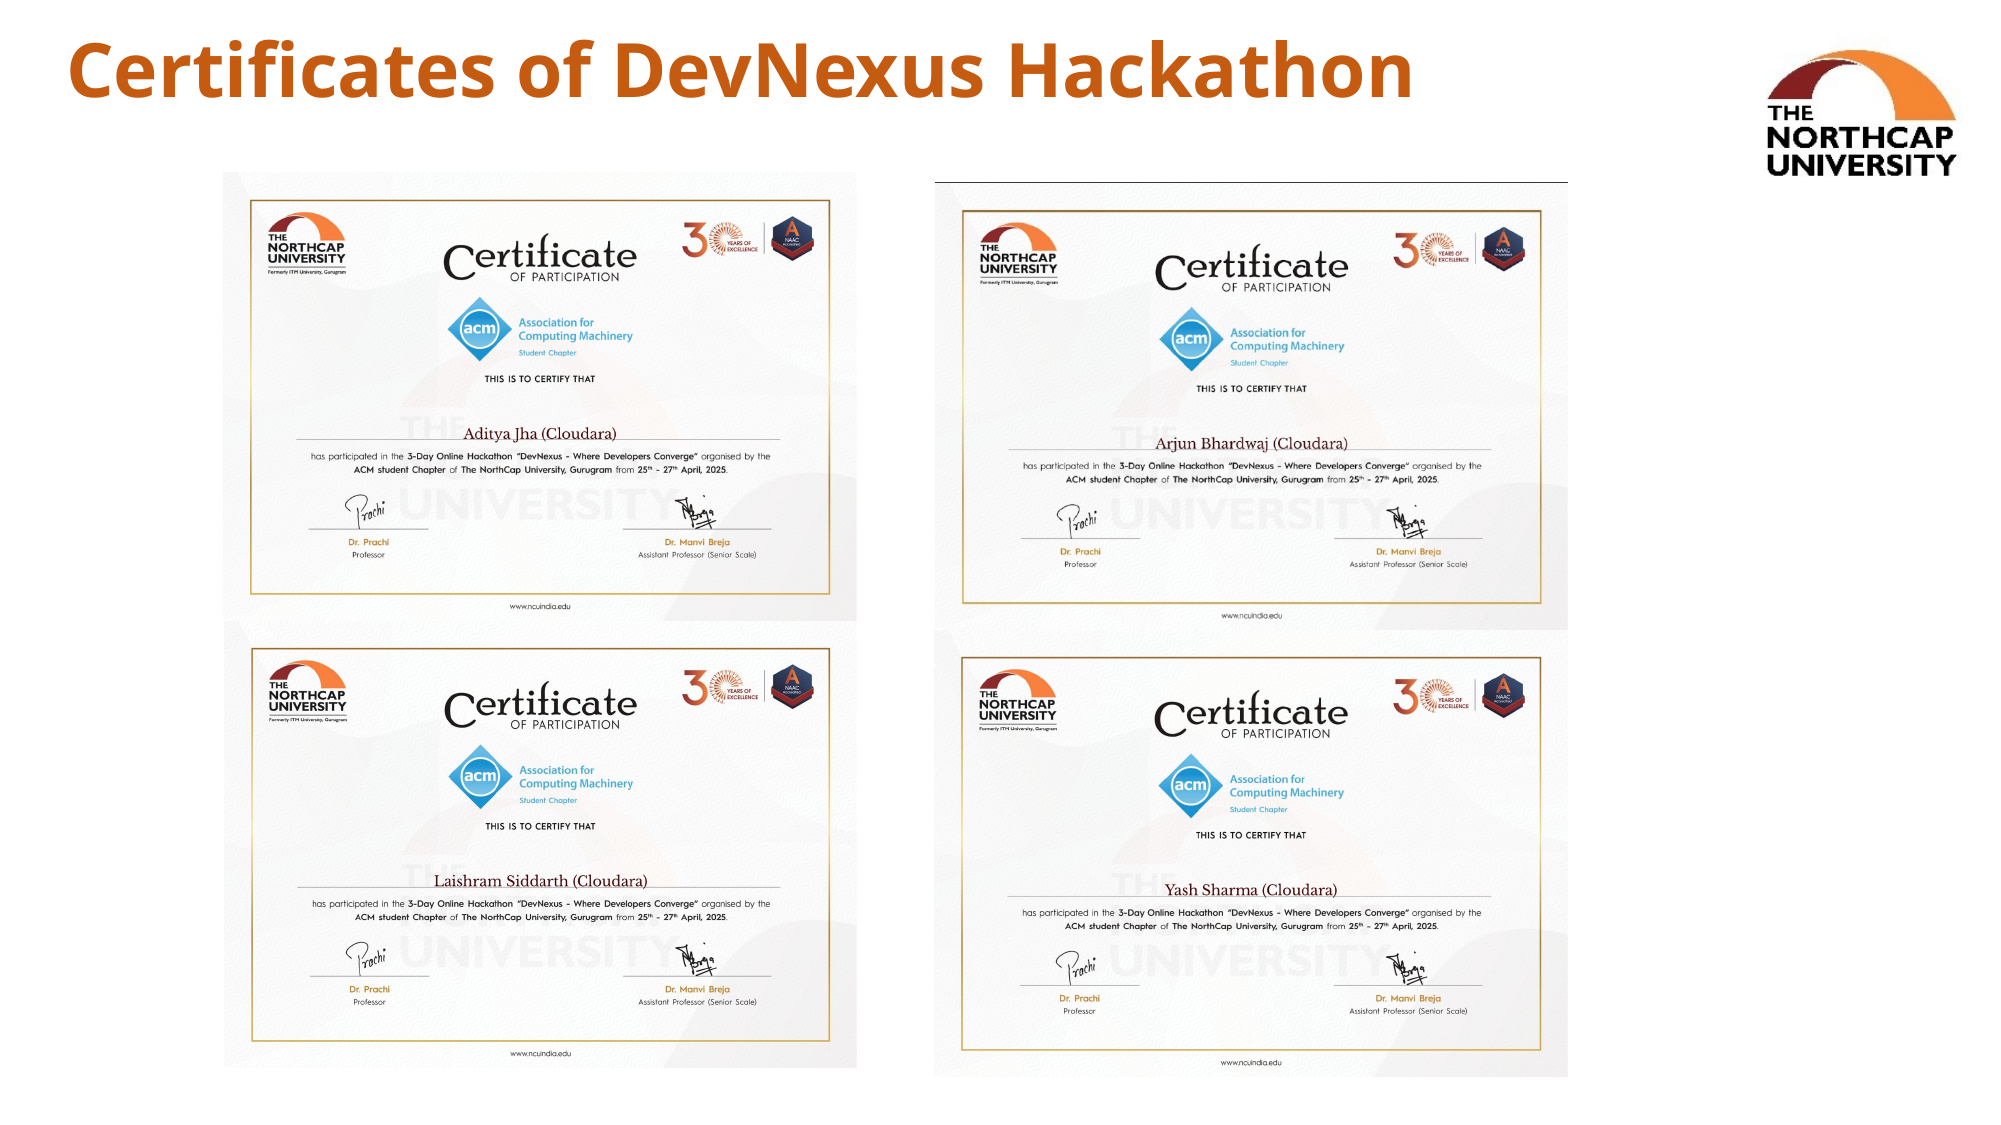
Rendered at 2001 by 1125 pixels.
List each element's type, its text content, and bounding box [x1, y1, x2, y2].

picture [1749, 0, 1976, 227]
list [934, 629, 1568, 1078]
picture [935, 182, 1568, 630]
title Certificates of DevNexus Hackathon [51, 0, 1777, 183]
picture [223, 172, 857, 1068]
